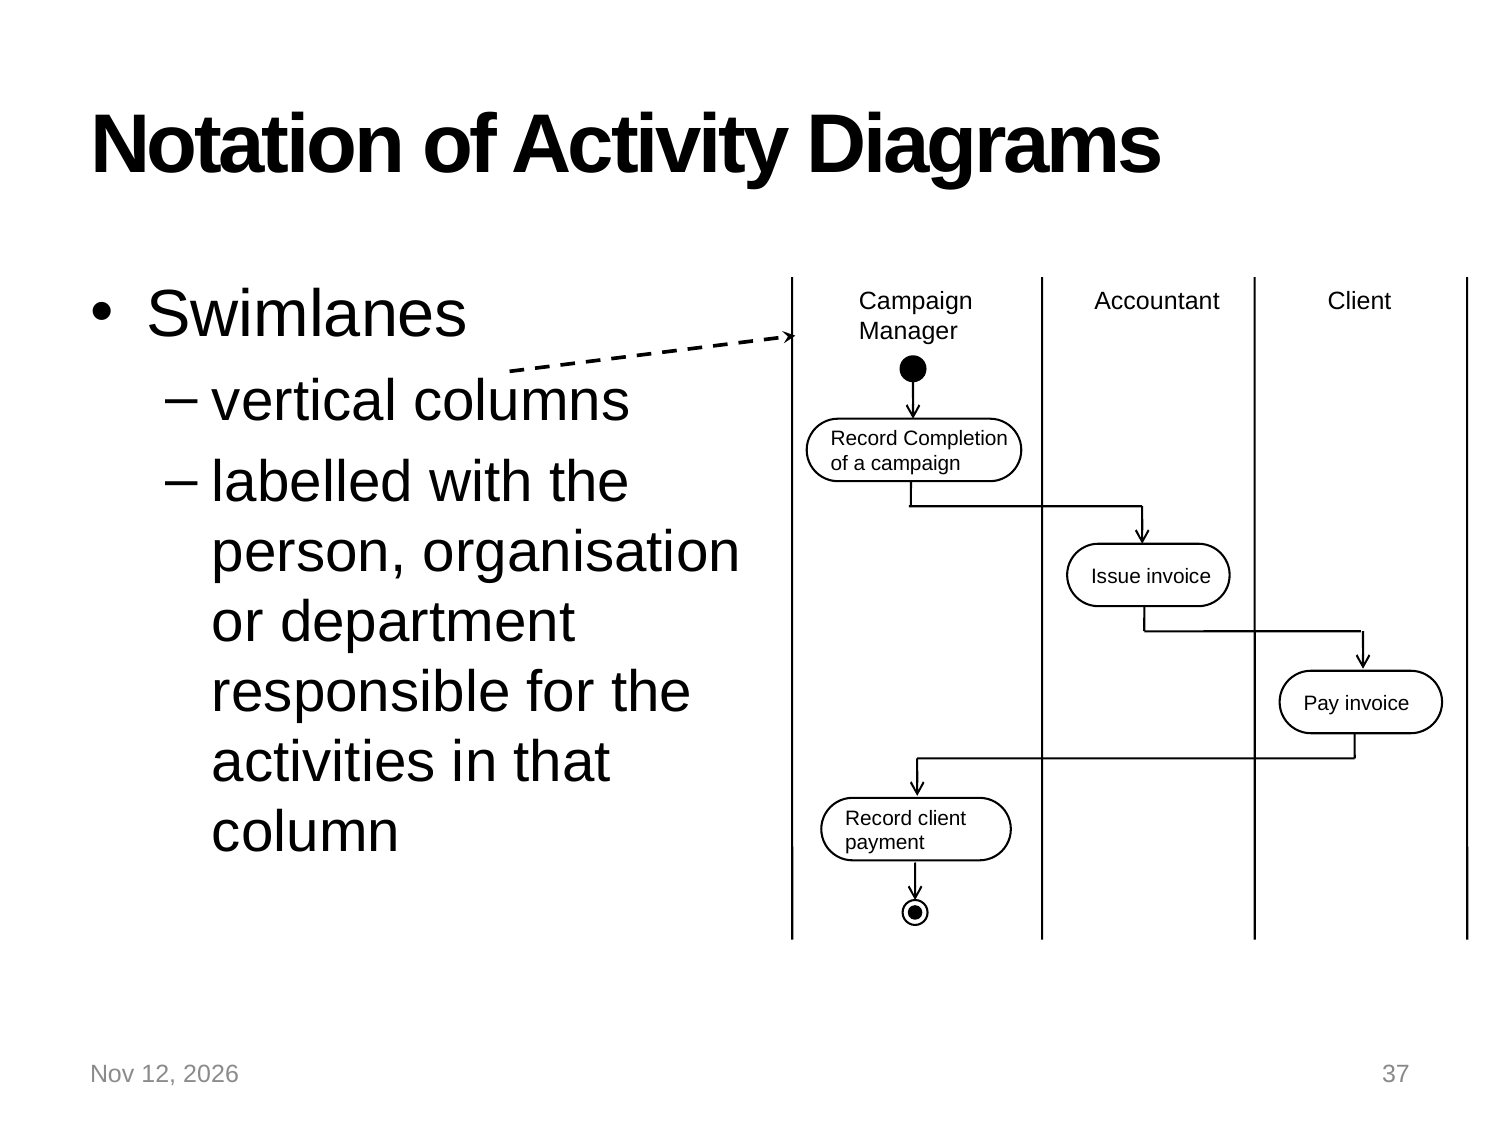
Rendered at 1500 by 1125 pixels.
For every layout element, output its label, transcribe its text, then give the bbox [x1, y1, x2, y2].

slide_number 37 [1074, 1042, 1425, 1103]
slide_number 10-Sep-22 [75, 1042, 425, 1103]
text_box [791, 276, 1468, 940]
title Notation of Activity Diagrams [75, 45, 1425, 233]
list Swimlanes vertical columns labelled with the person, organisation or department responsible for the activities in that column [75, 262, 1425, 1005]
